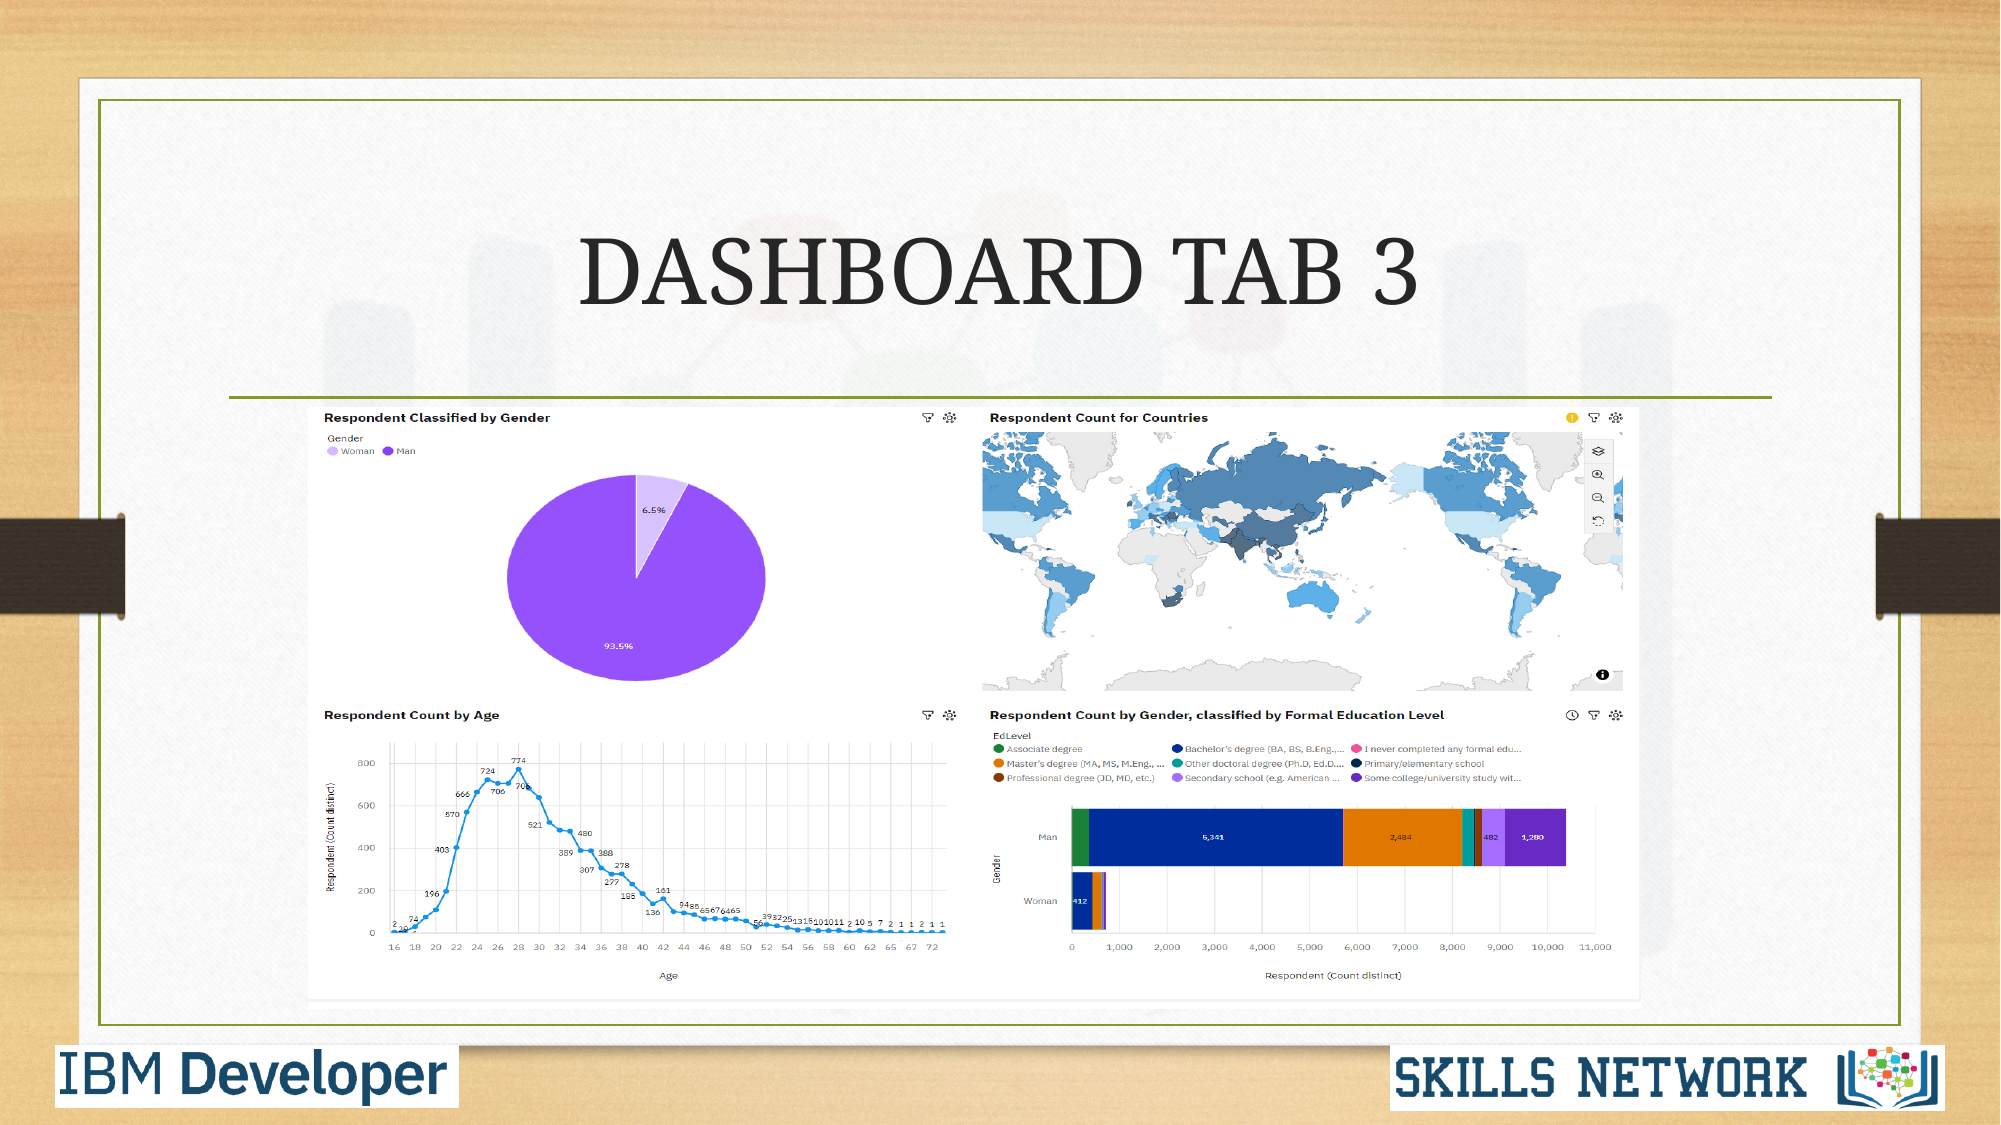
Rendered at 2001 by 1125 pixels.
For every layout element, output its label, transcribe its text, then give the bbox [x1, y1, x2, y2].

title DASHBOARD TAB 3 [212, 161, 1788, 375]
picture [0, 0, 2001, 1125]
